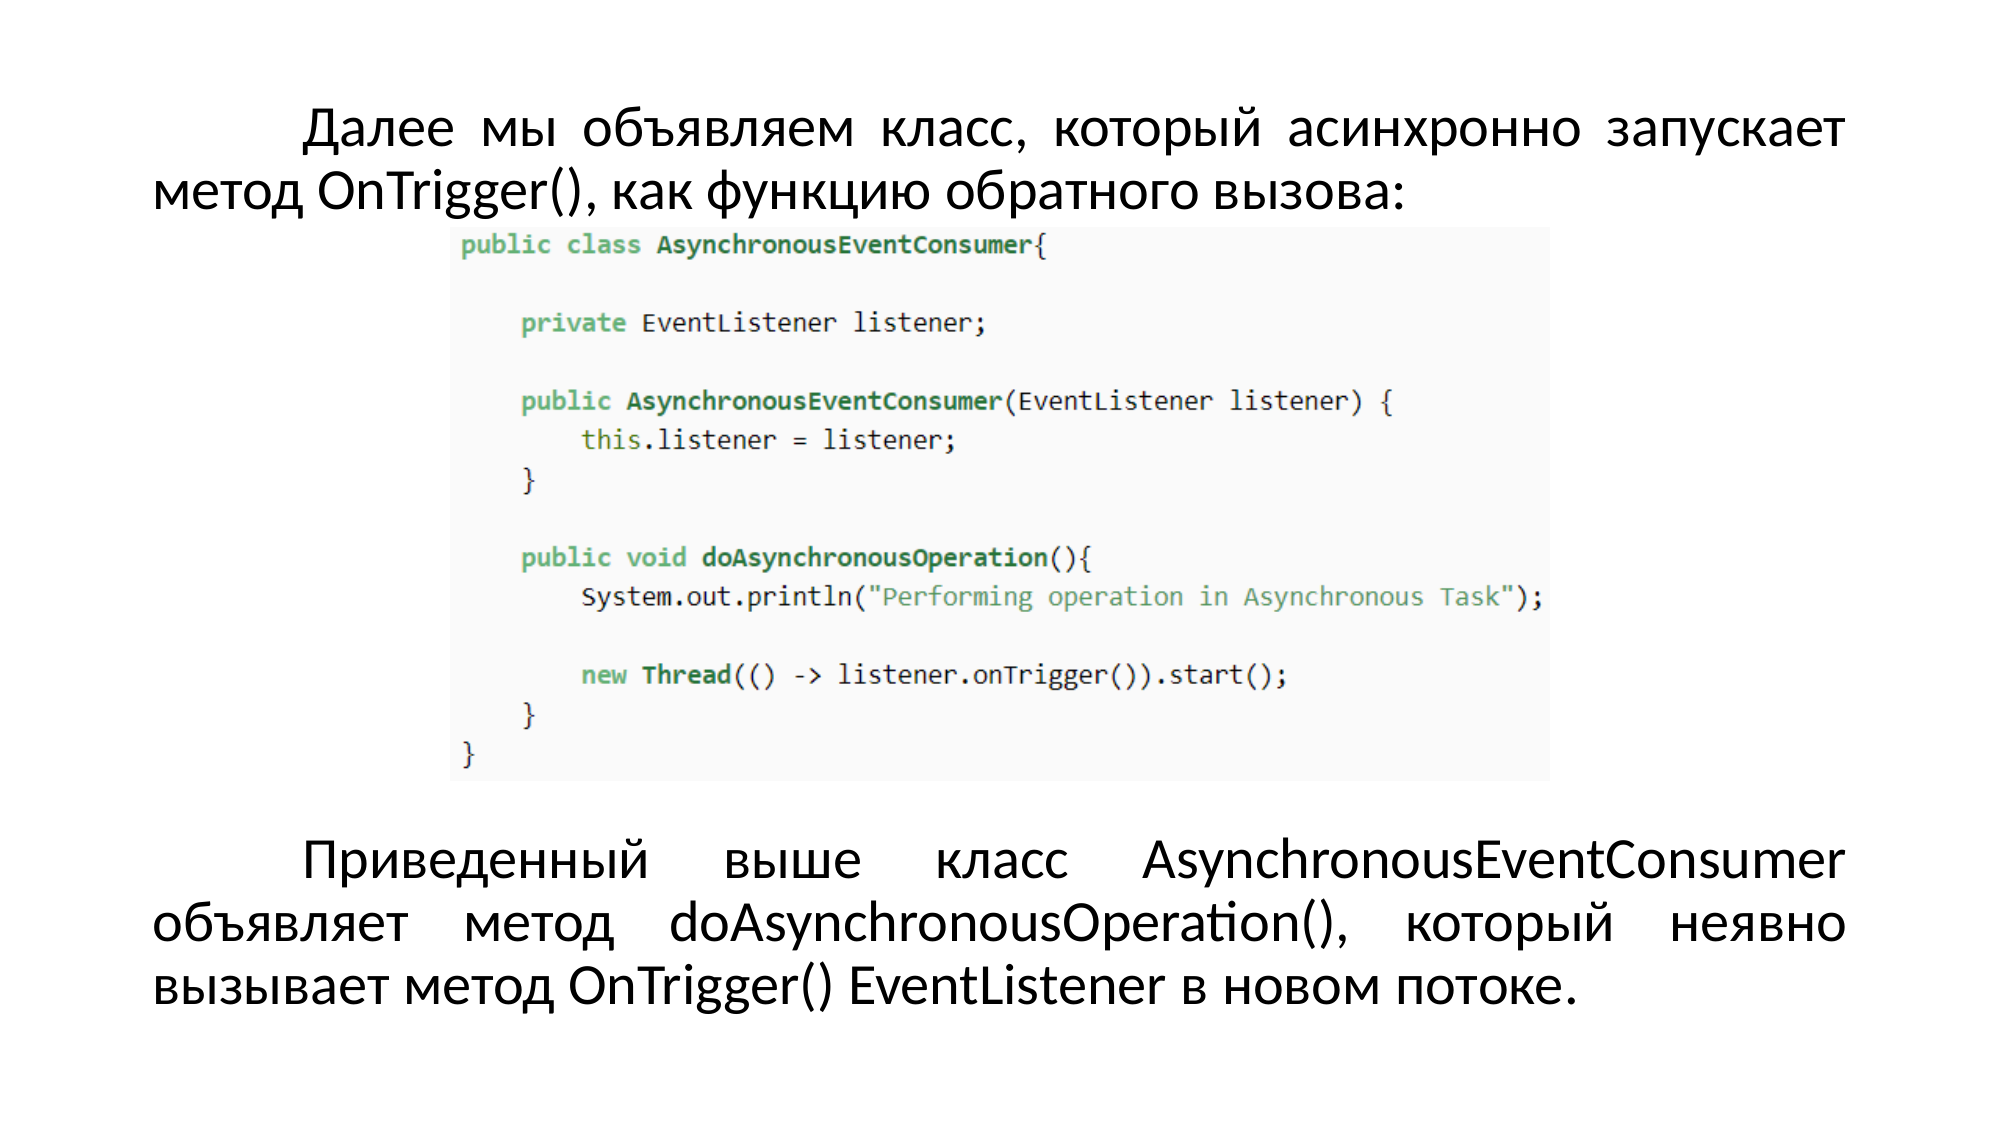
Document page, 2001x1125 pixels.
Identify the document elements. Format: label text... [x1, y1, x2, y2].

picture [450, 227, 1550, 781]
list Далее мы объявляем класс, который асинхронно запускает метод OnTrigger(), как функцию обратного вызова: Приведенный выше класс AsynchronousEventConsumer объявляет метод doAsynchronousOperation(), который неявно вызывает метод OnTrigger() EventListener в новом потоке. [137, 88, 1863, 1125]
